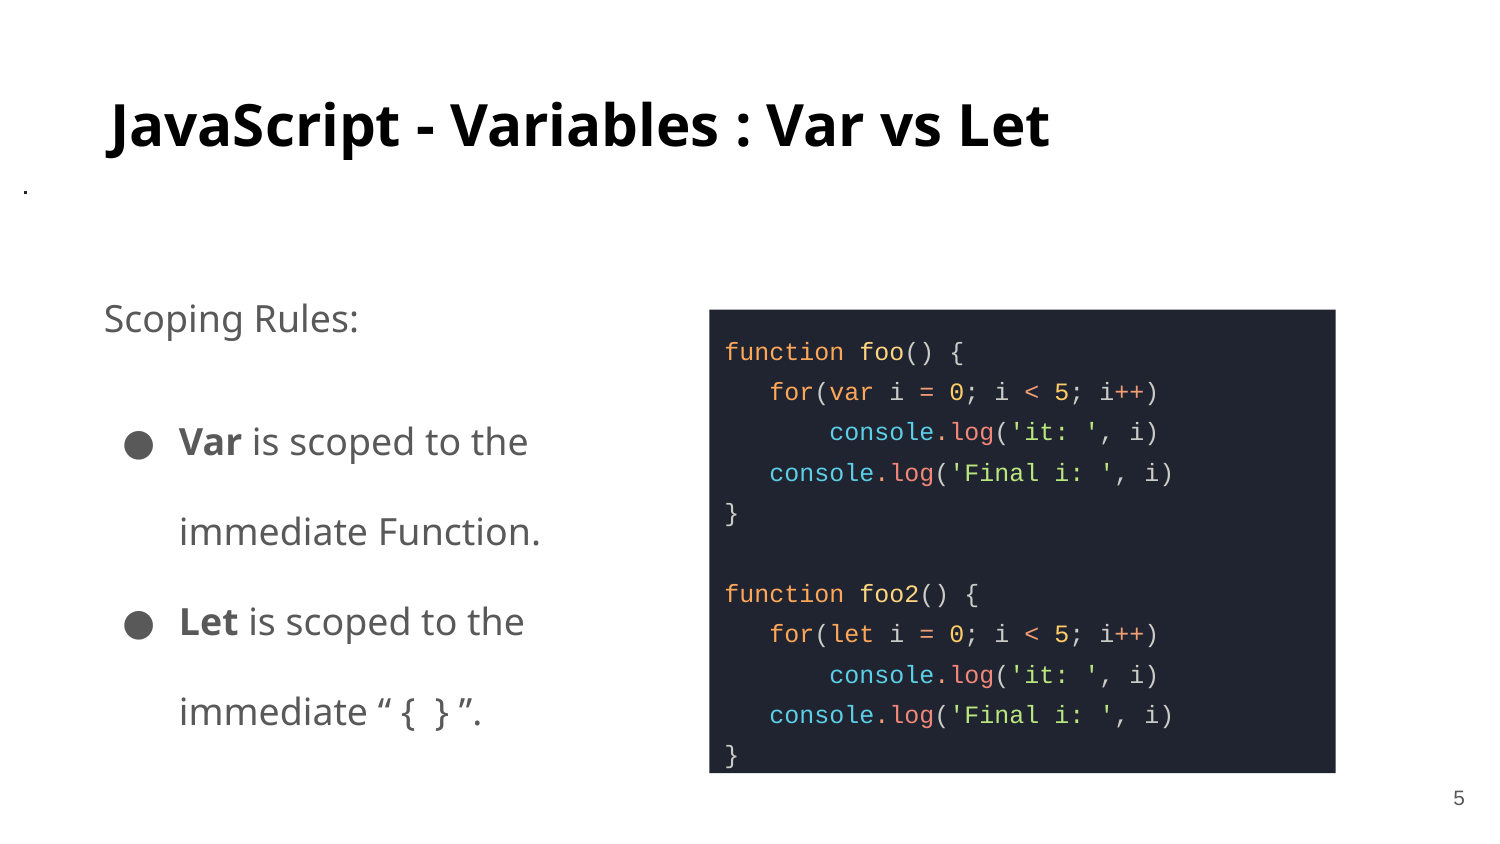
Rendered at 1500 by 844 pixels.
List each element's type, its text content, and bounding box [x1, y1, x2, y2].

slide_number ‹#› [1389, 764, 1480, 830]
text_box function foo() { for(var i = 0; i < 5; i++) console.log('it: ', i) console.log('Final i: ', i) } function foo2() { for(let i = 0; i < 5; i++) console.log('it: ', i) console.log('Final i: ', i) } [709, 309, 1336, 774]
text_box Scoping Rules: Var is scoped to the immediate Function. Let is scoped to the immediate “ { } ”. [88, 234, 620, 793]
title JavaScript - Variables : Var vs Let [95, 72, 1449, 167]
